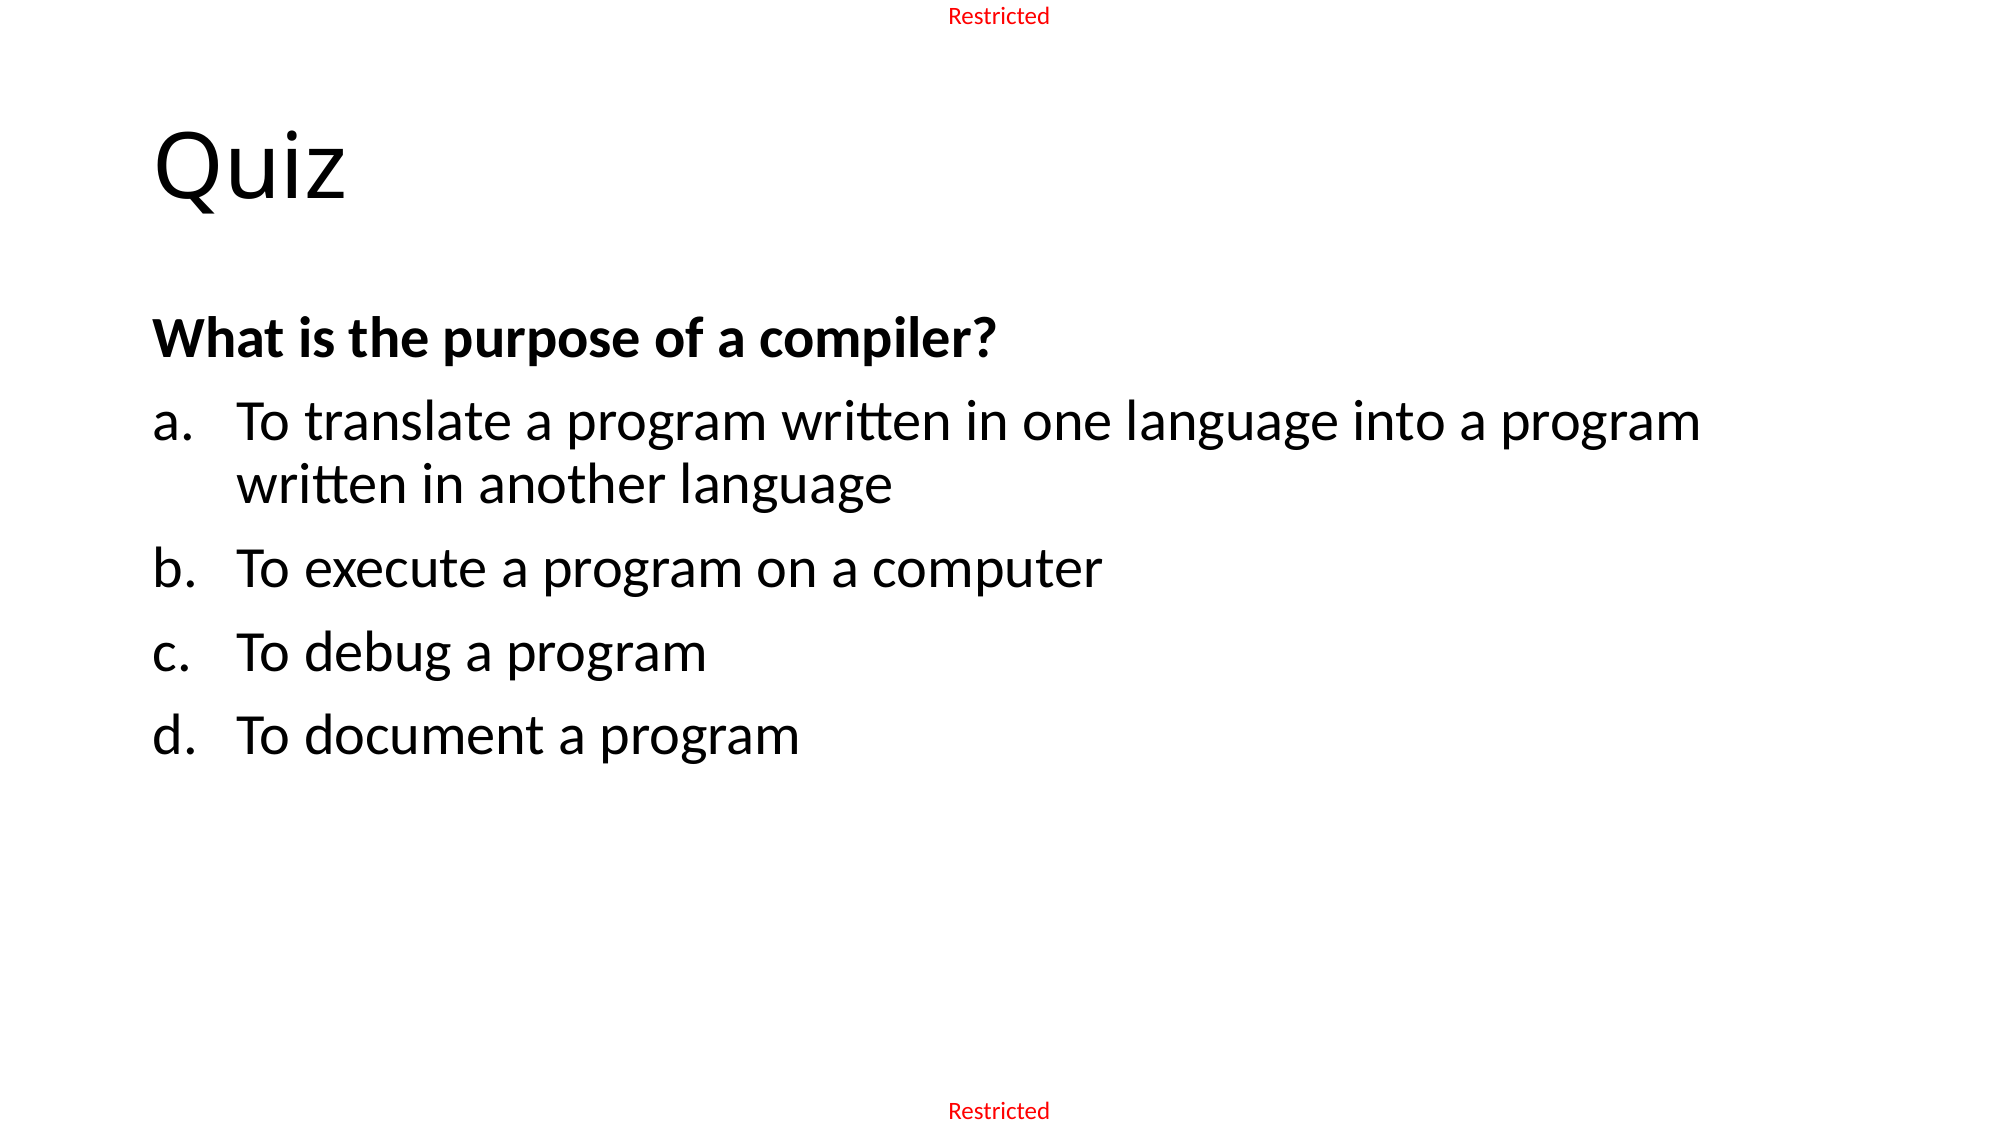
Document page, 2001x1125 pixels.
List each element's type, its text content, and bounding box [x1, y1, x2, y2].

list What is the purpose of a compiler? To translate a program written in one language into a program written in another language To execute a program on a computer To debug a program To document a program [137, 299, 1863, 1014]
title Quiz [137, 59, 1863, 278]
